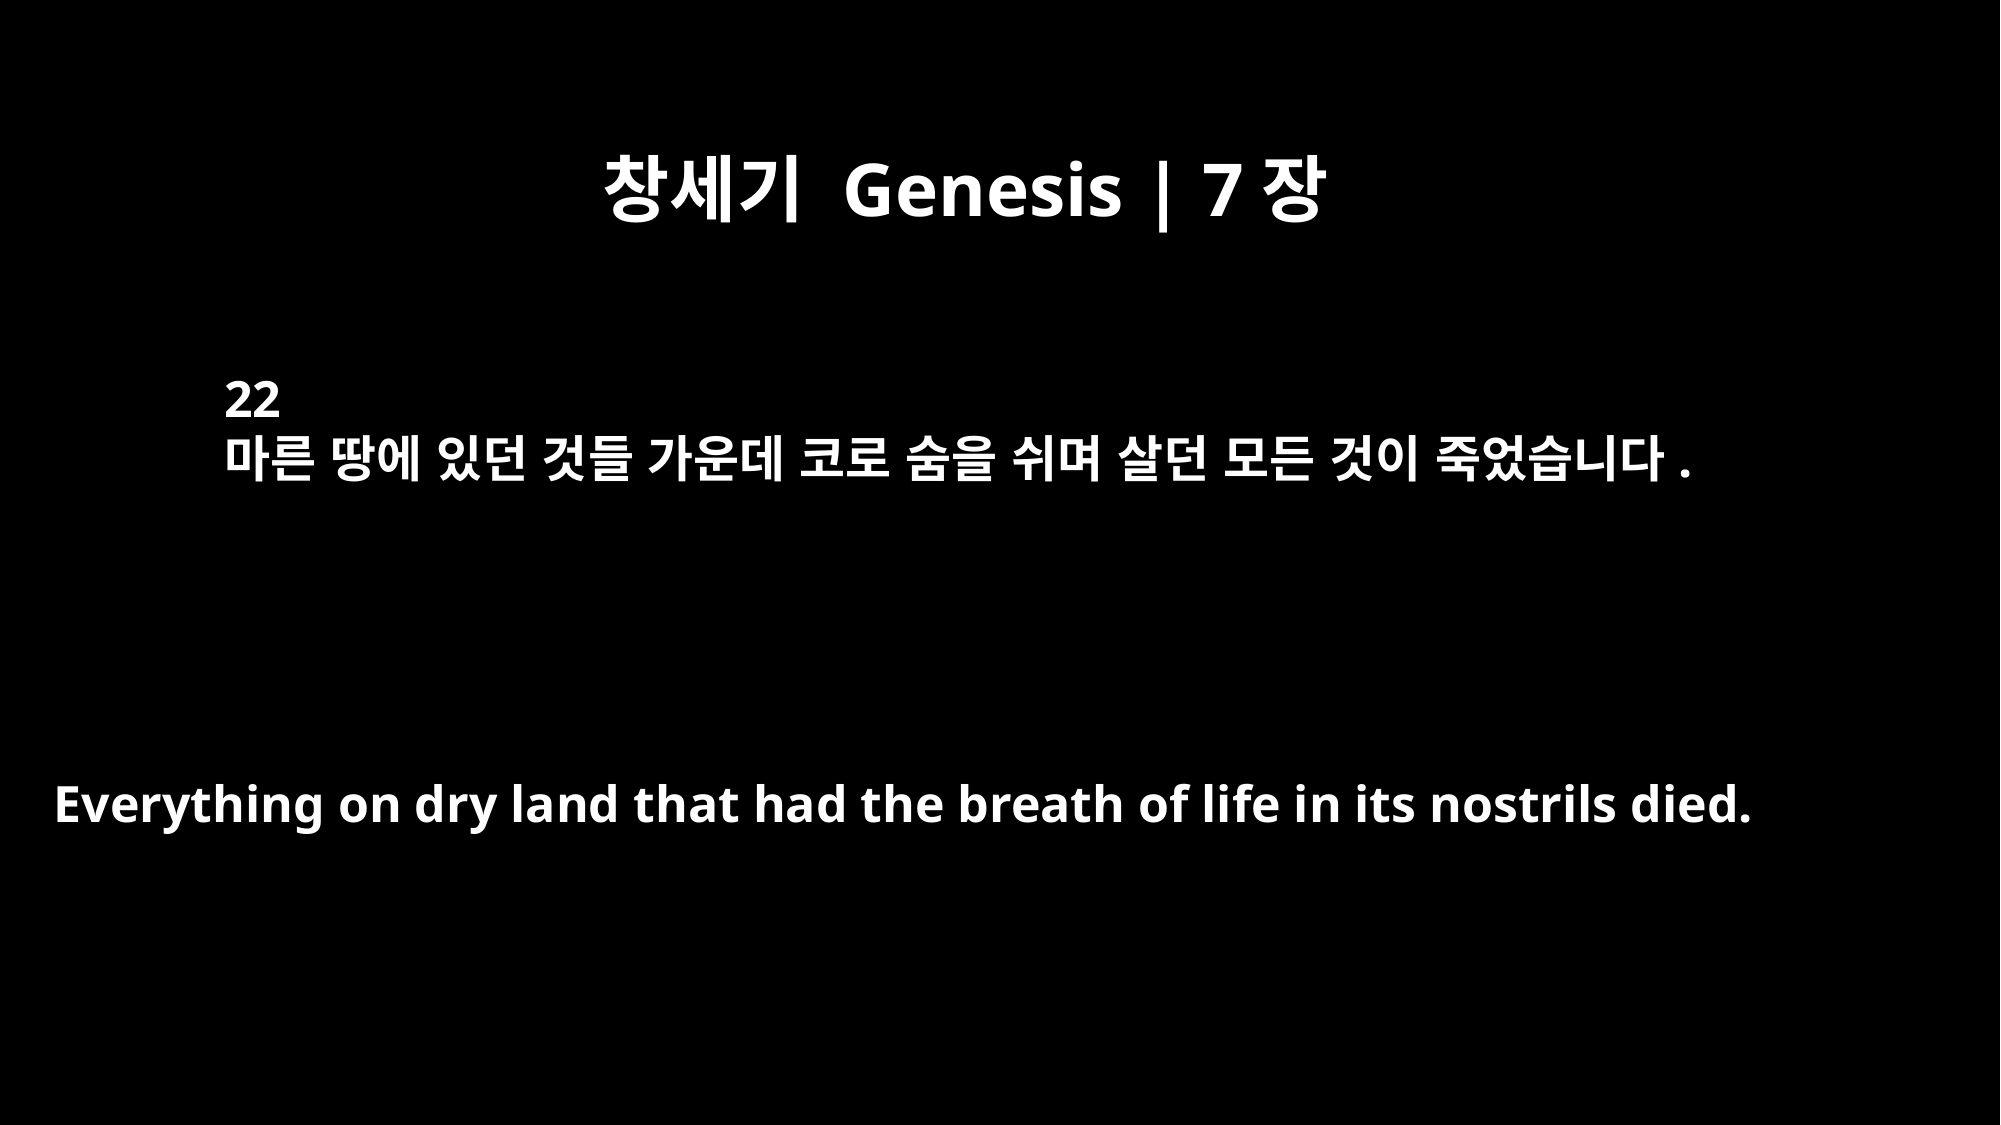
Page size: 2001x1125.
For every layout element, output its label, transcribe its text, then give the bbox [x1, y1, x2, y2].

text_box 22 마른 땅에 있던 것들 가운데 코로 숨을 쉬며 살던 모든 것이 죽었습니다. [209, 359, 1708, 495]
text_box Everything on dry land that had the breath of life in its nostrils died. [38, 764, 1769, 840]
text_box 창세기 Genesis | 7장 [587, 136, 1345, 239]
